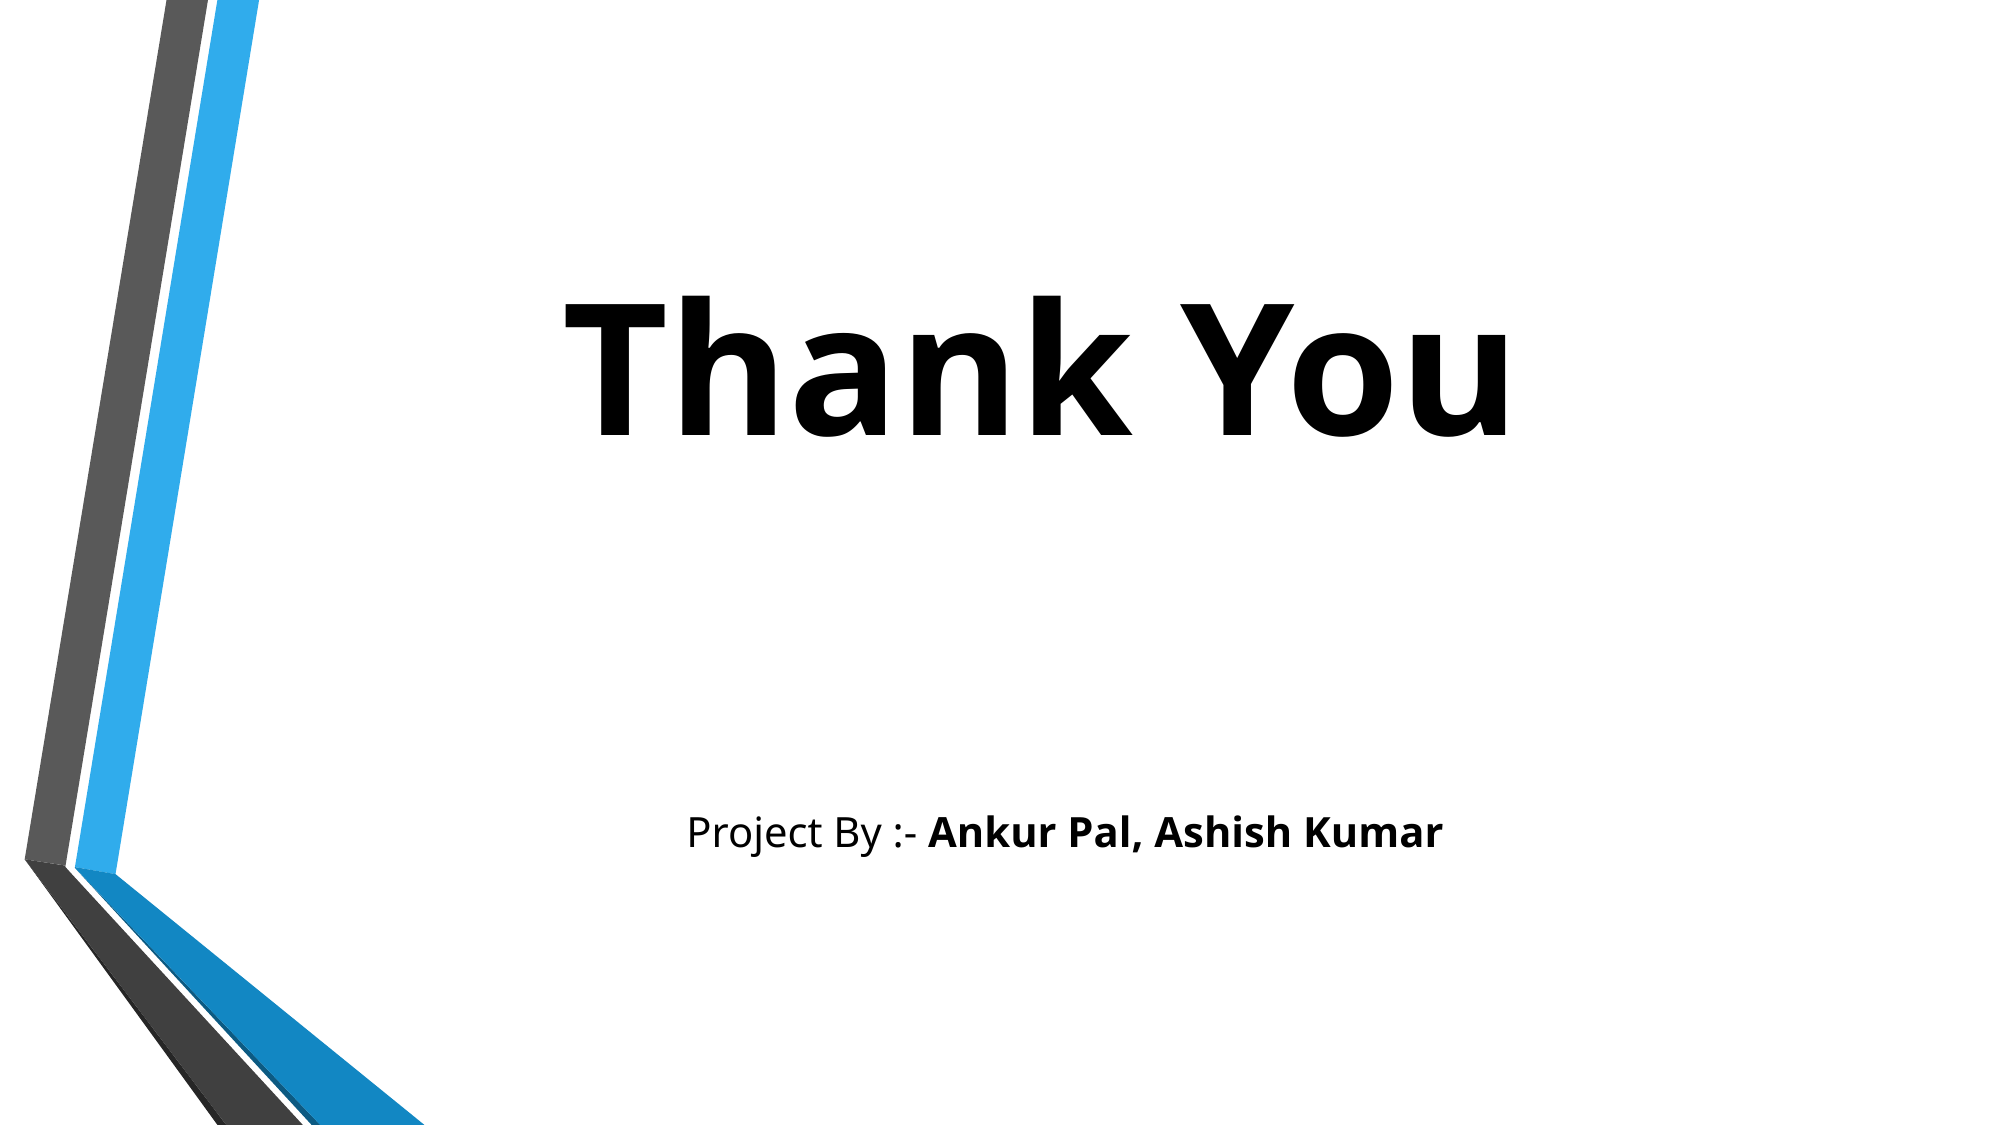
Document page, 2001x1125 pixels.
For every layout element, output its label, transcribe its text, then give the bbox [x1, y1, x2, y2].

list Project By :- Ankur Pal, Ashish Kumar [243, 712, 1887, 950]
title Thank You [243, 112, 1887, 613]
